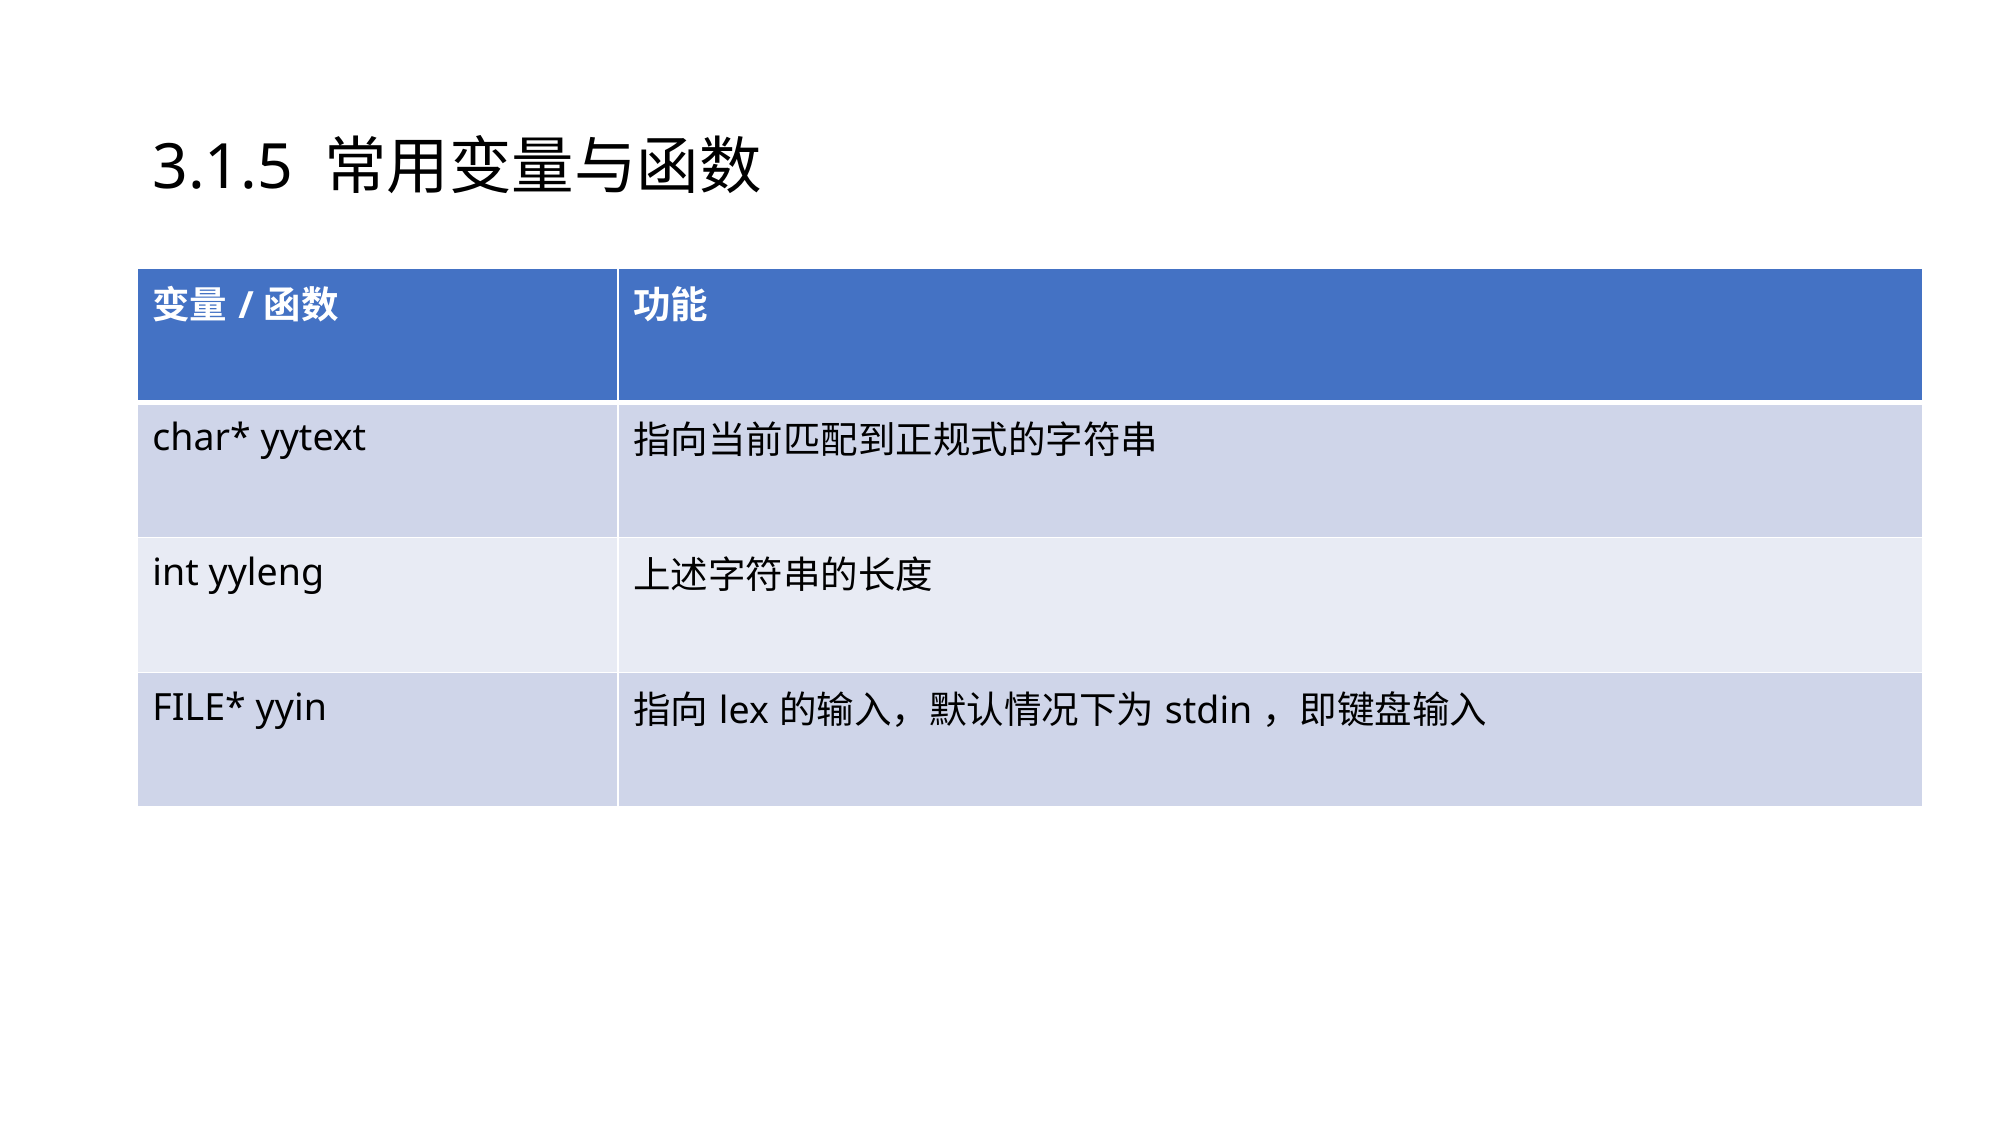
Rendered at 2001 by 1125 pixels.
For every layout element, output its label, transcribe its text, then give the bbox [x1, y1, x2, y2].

table_cell 指向当前匹配到正规式的字符串 [619, 405, 1922, 537]
table_header 变量/函数 [138, 269, 617, 400]
table_cell char* yytext [138, 405, 617, 537]
table_cell int yyleng [138, 538, 617, 672]
table_cell FILE* yyin [138, 673, 617, 806]
title 3.1.5 常用变量与函数 [137, 59, 1863, 267]
table_cell 指向lex的输入，默认情况下为stdin，即键盘输入 [619, 673, 1922, 806]
table_header 功能 [619, 269, 1922, 400]
table_cell 上述字符串的长度 [619, 538, 1922, 672]
